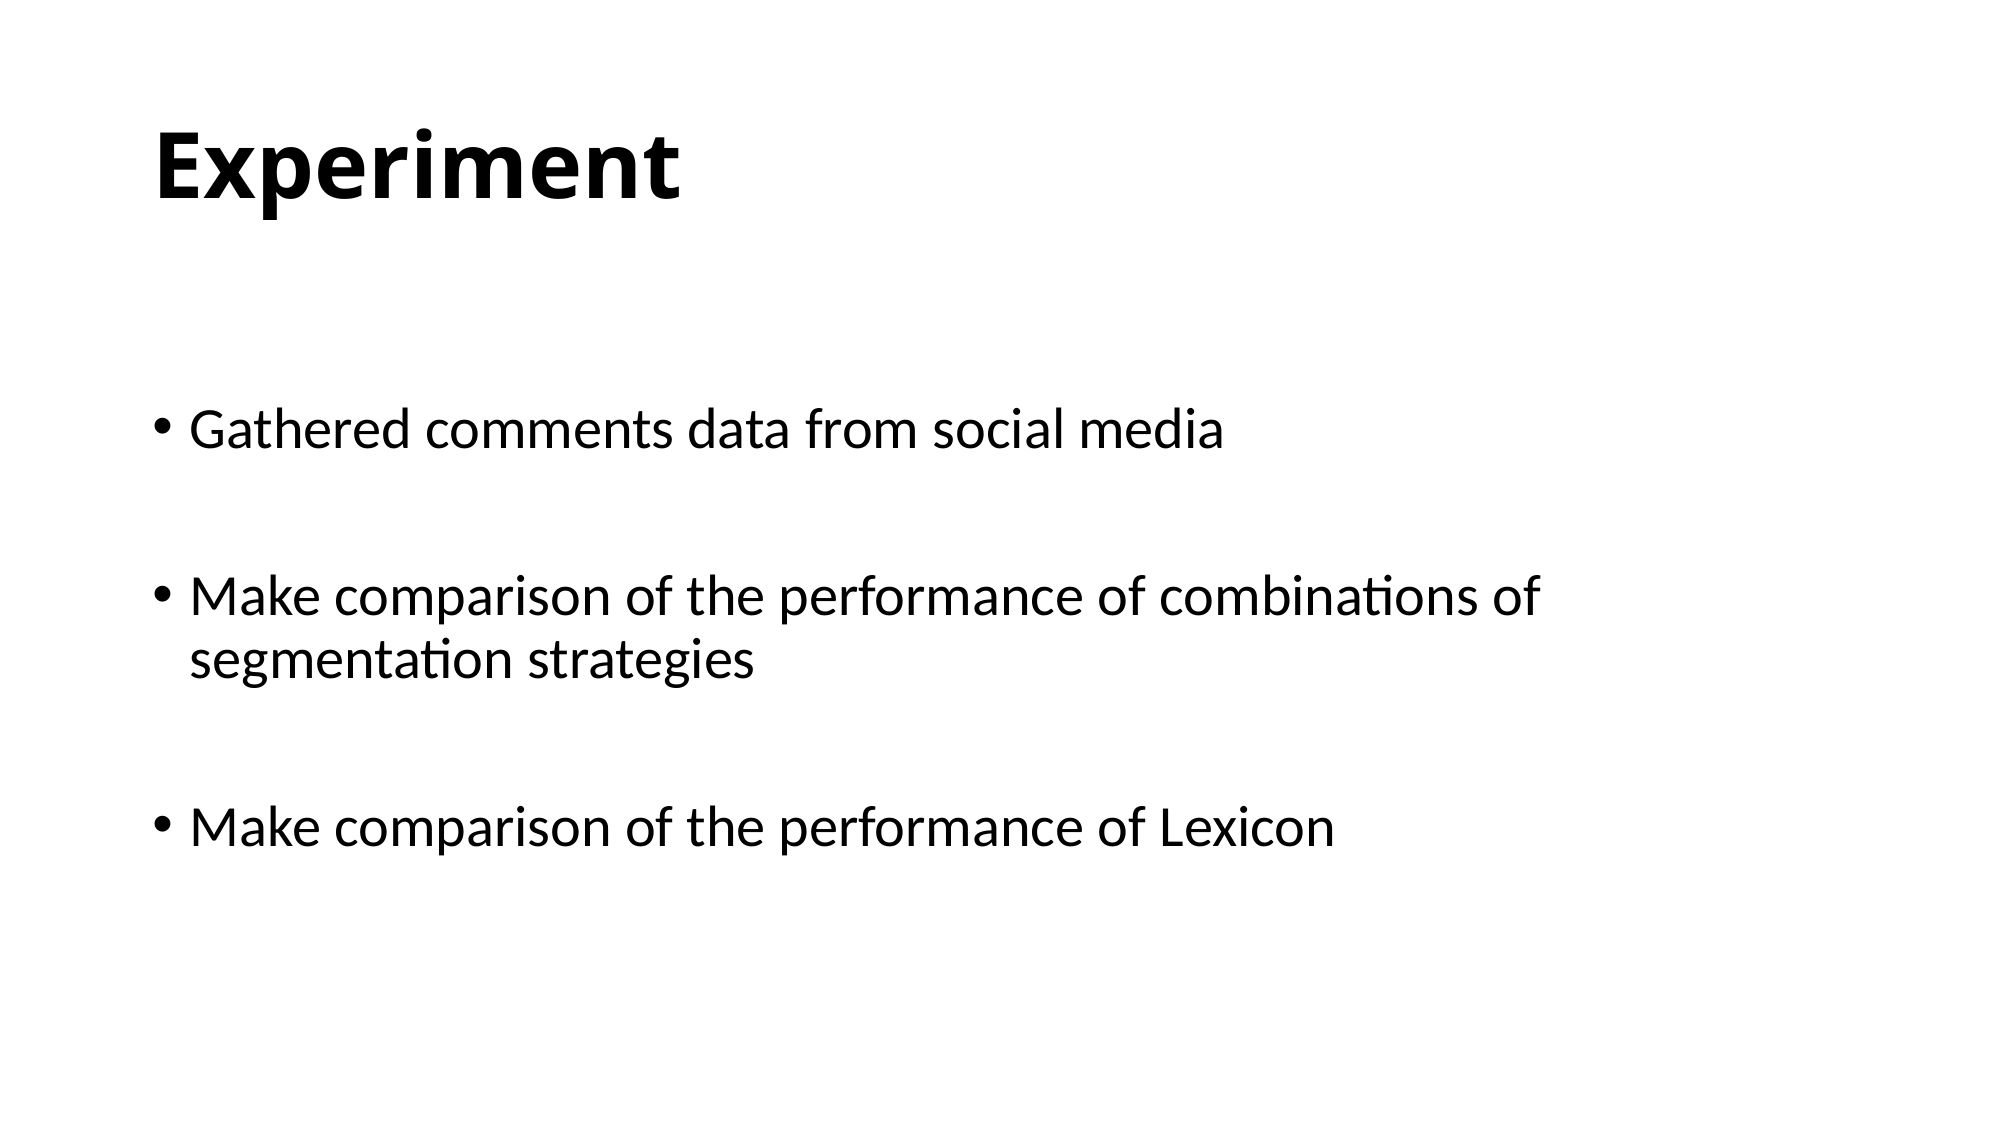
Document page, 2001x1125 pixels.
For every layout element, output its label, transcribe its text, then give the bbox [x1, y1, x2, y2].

title Experiment [137, 59, 1863, 278]
list Gathered comments data from social media Make comparison of the performance of combinations of segmentation strategies Make comparison of the performance of Lexicon [137, 299, 1863, 1014]
